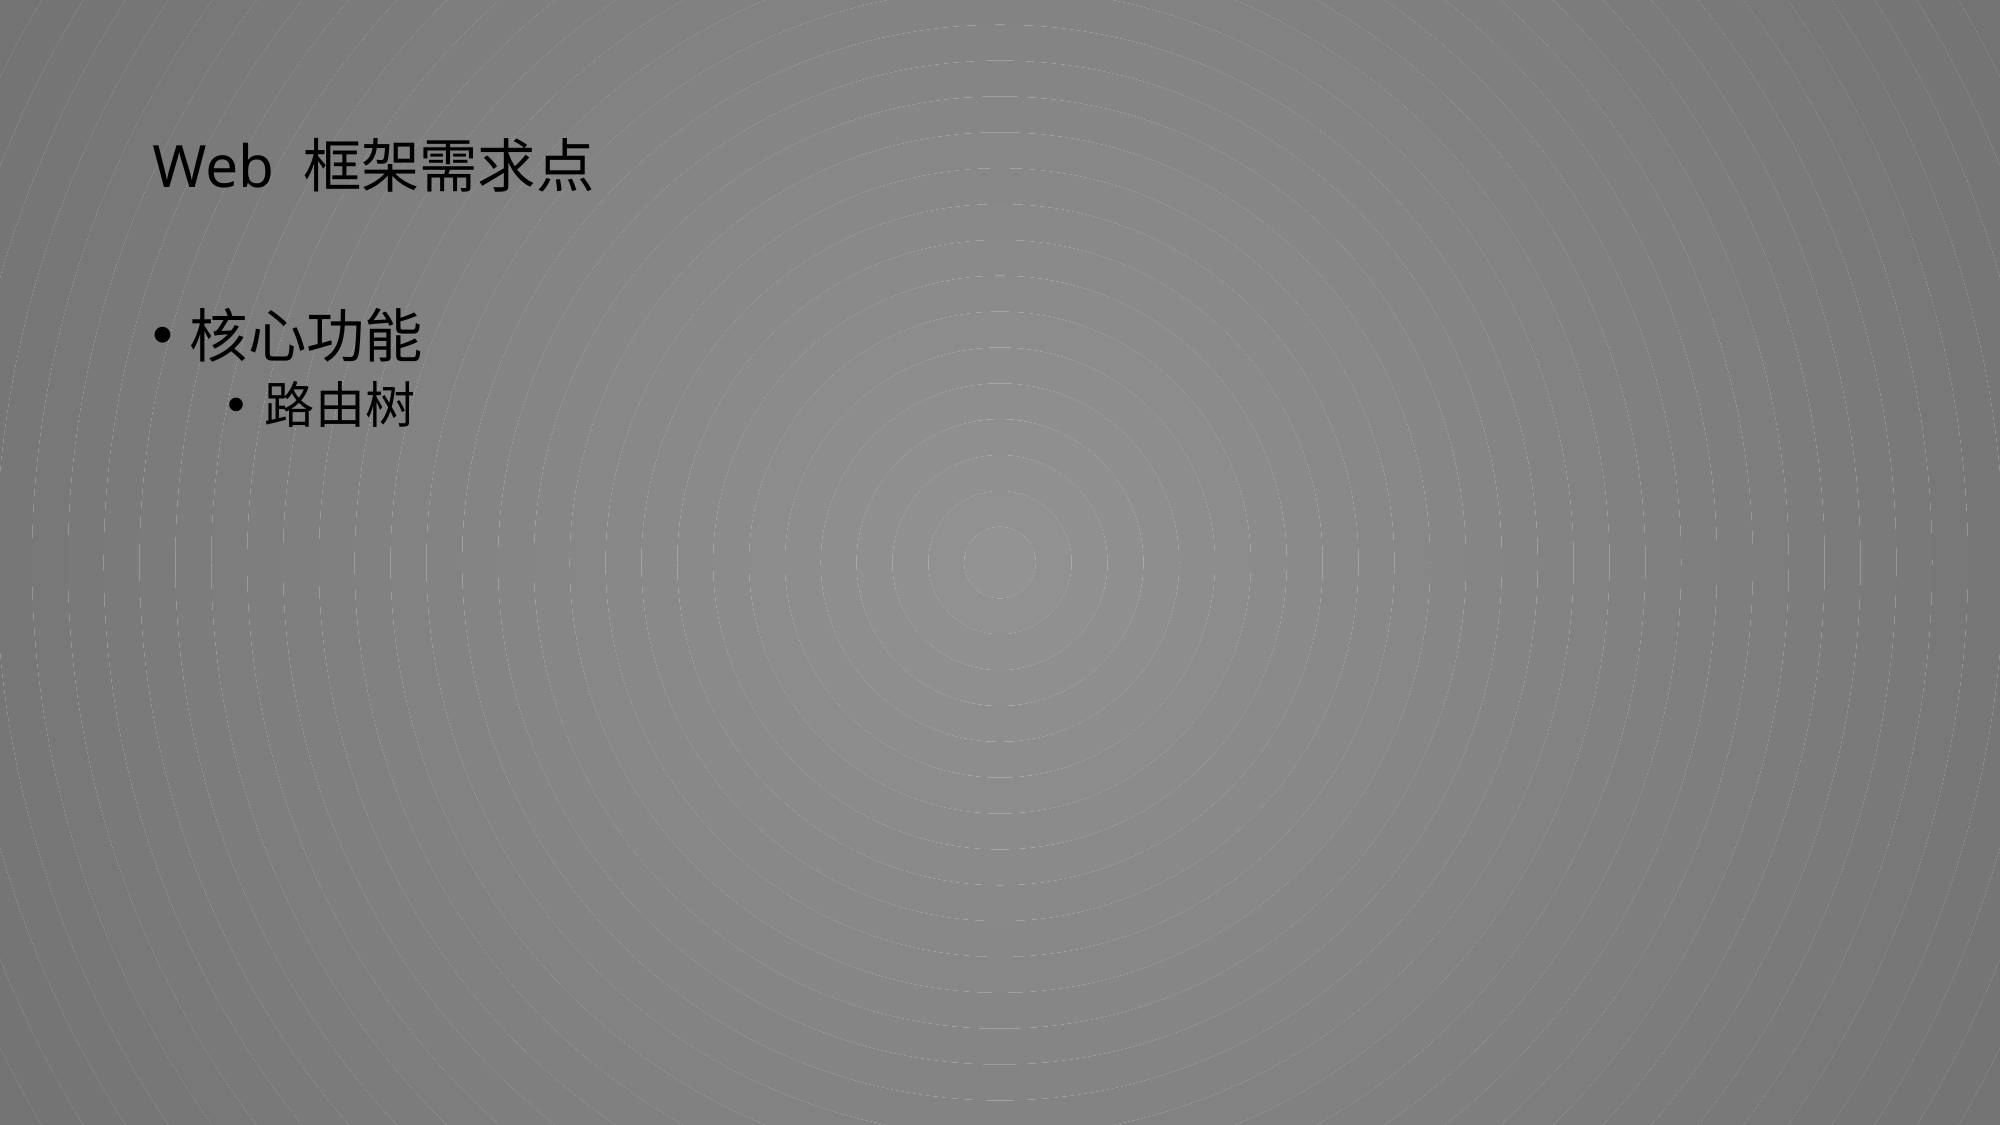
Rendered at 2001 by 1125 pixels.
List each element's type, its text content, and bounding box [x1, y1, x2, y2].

title Web 框架需求点 [137, 59, 1863, 278]
list 核心功能 路由树 [137, 299, 1863, 1014]
